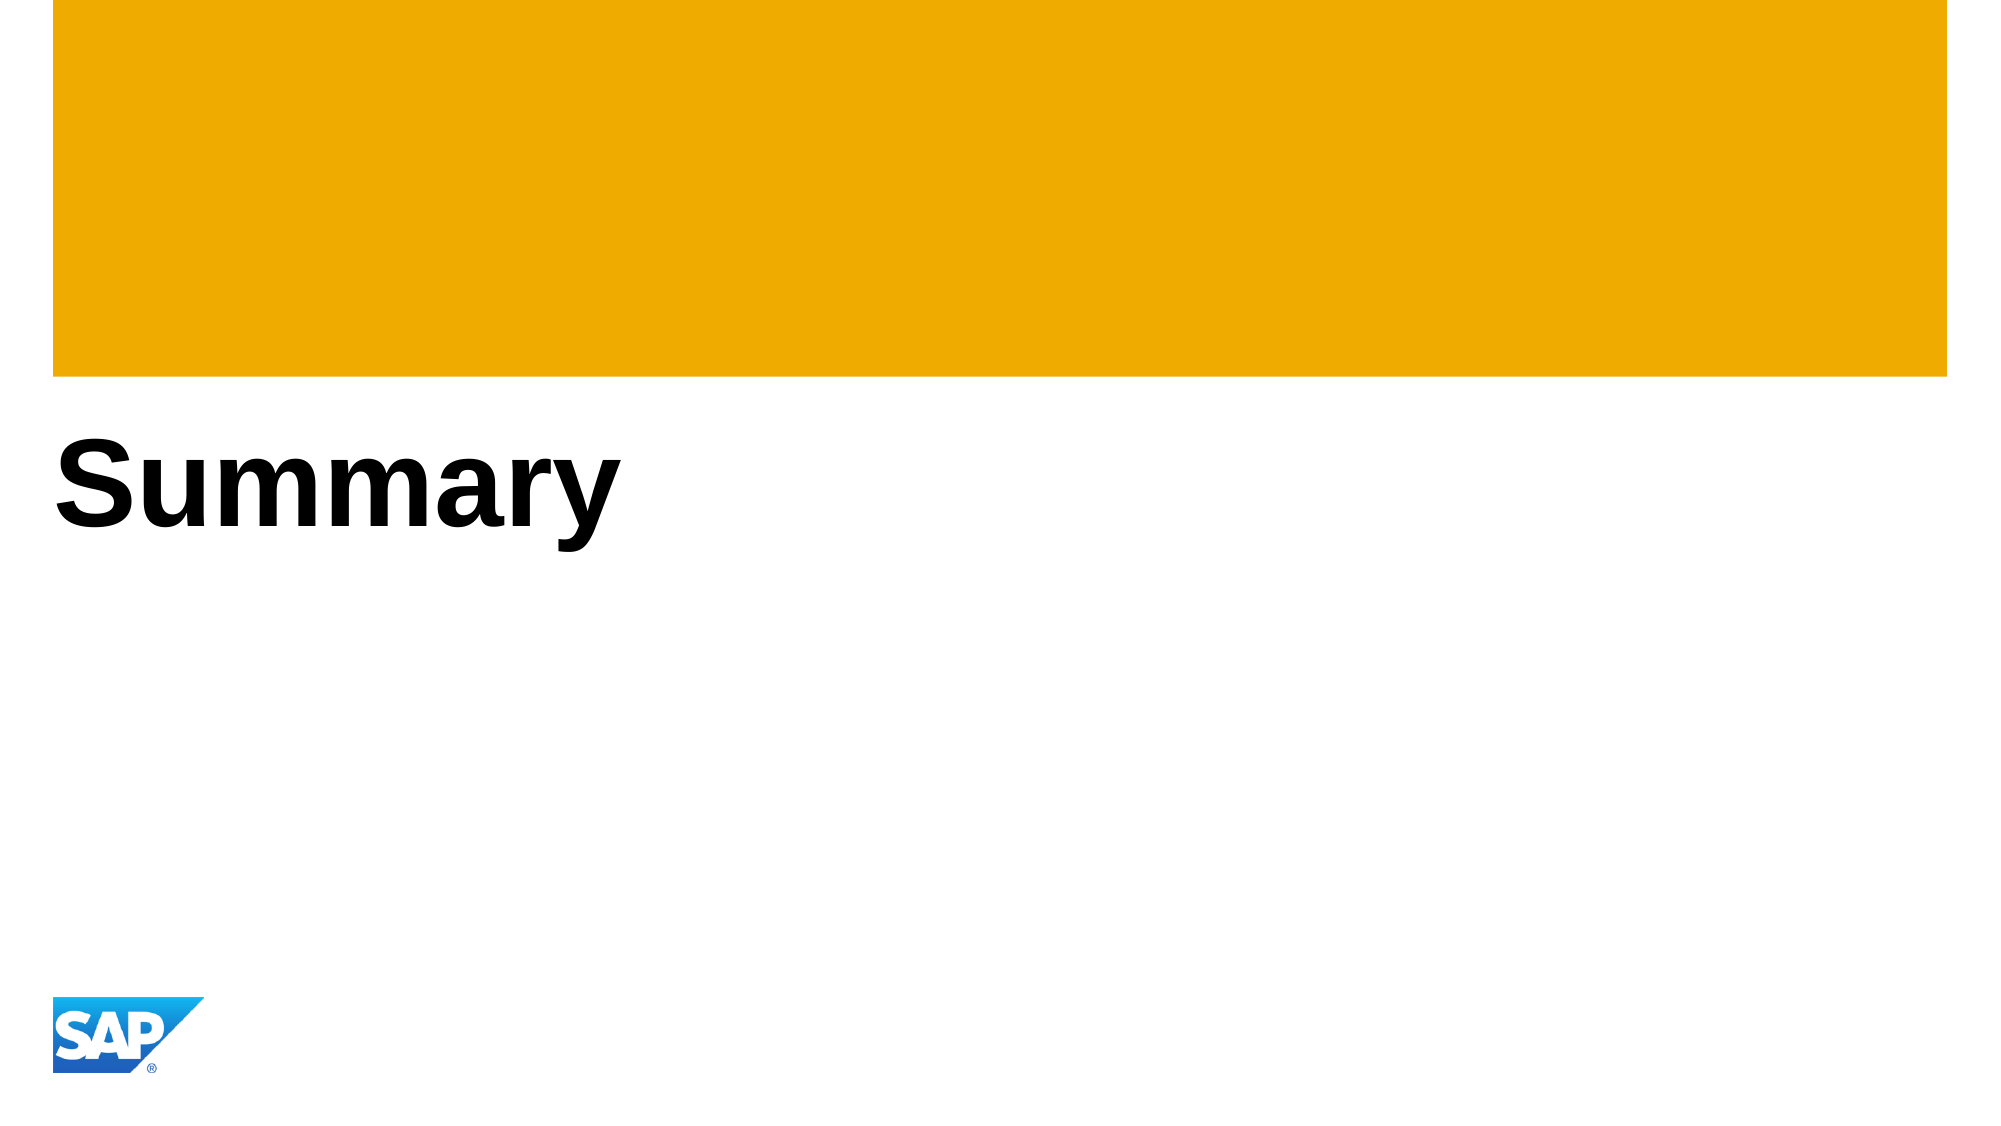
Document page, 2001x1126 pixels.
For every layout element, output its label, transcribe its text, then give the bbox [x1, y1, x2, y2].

title Summary [53, 401, 1947, 553]
picture [53, 1000, 204, 1073]
